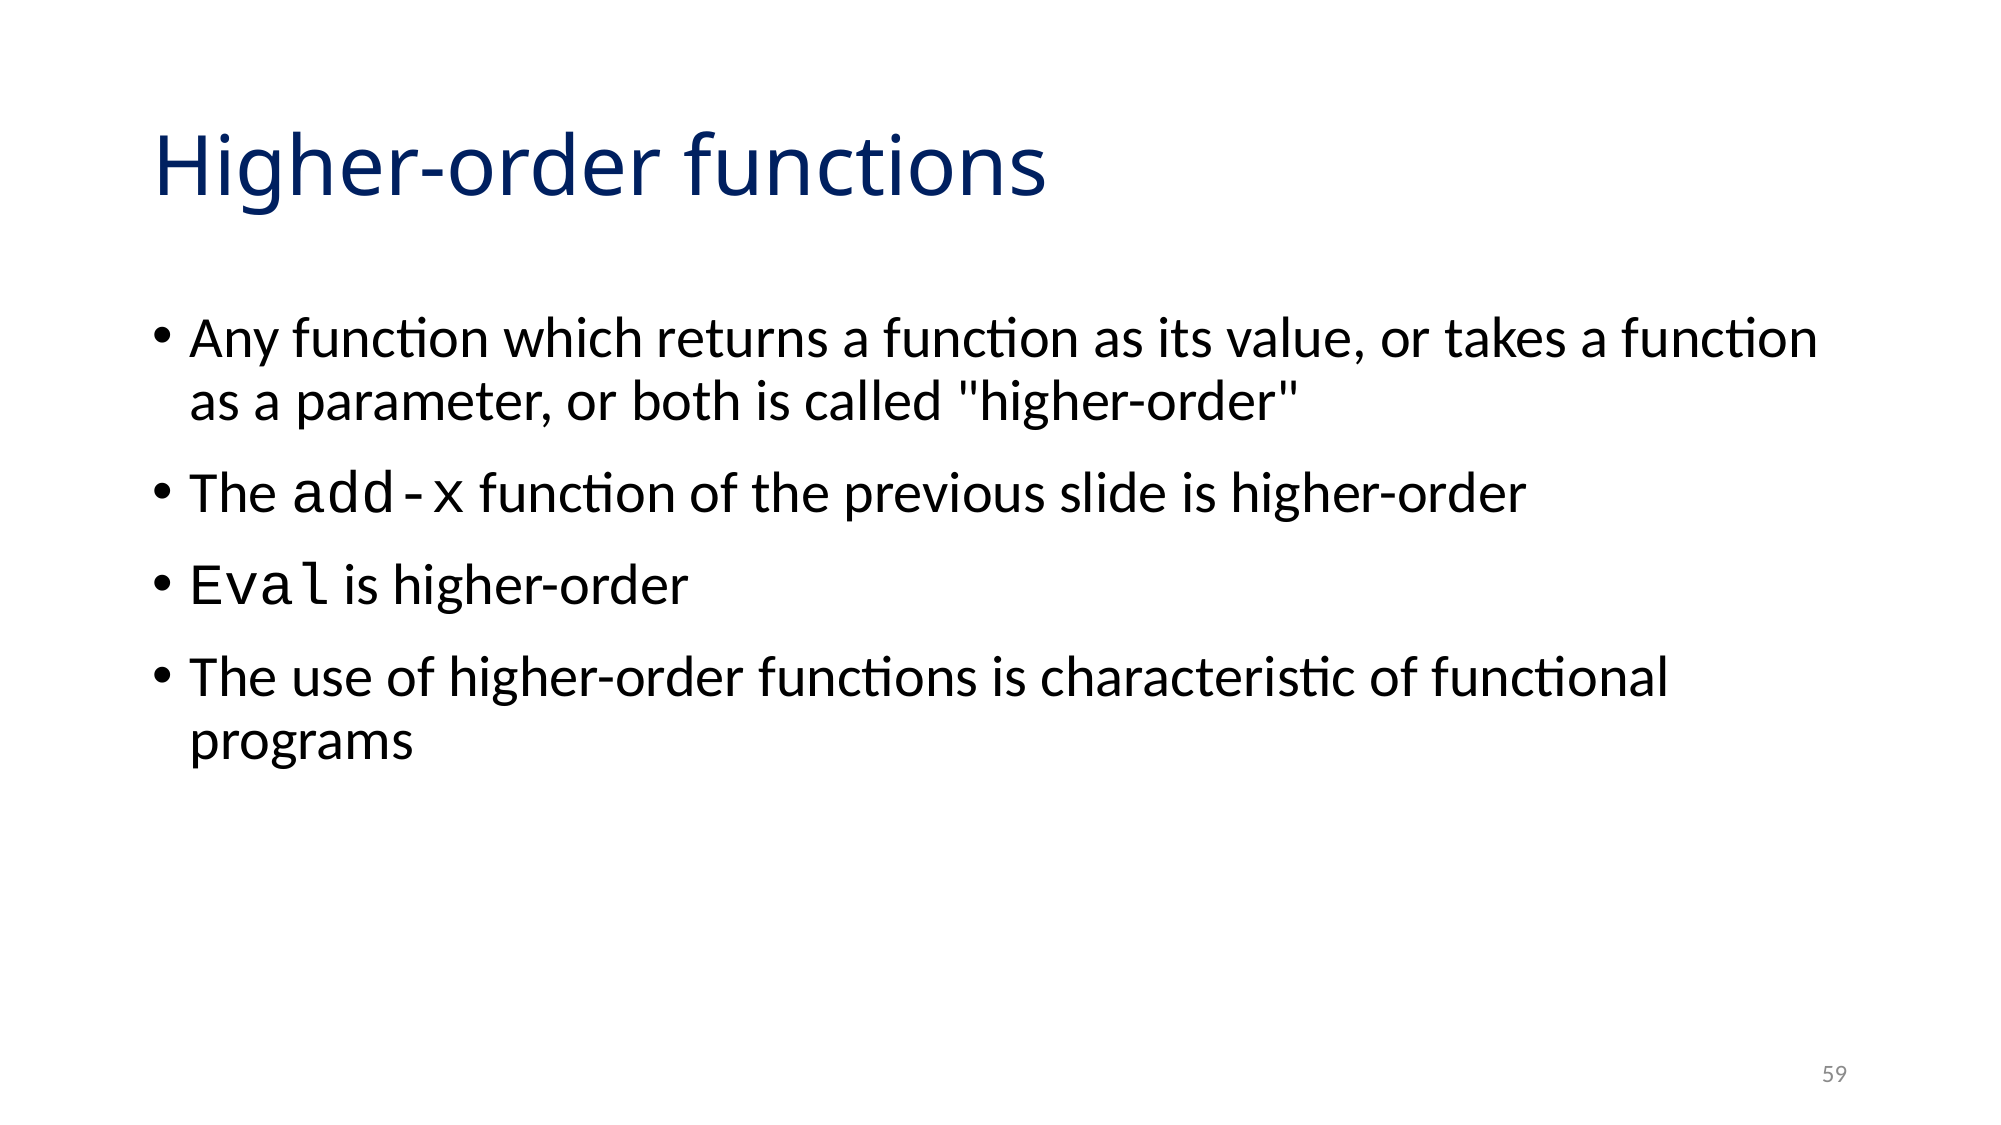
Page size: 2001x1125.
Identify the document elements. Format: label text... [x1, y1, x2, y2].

slide_number 59 [1412, 1042, 1863, 1103]
title Higher-order functions [137, 59, 1863, 278]
list Any function which returns a function as its value, or takes a function as a parameter, or both is called "higher-order" The add-x function of the previous slide is higher-order Eval is higher-order The use of higher-order functions is characteristic of functional programs [137, 299, 1863, 1014]
